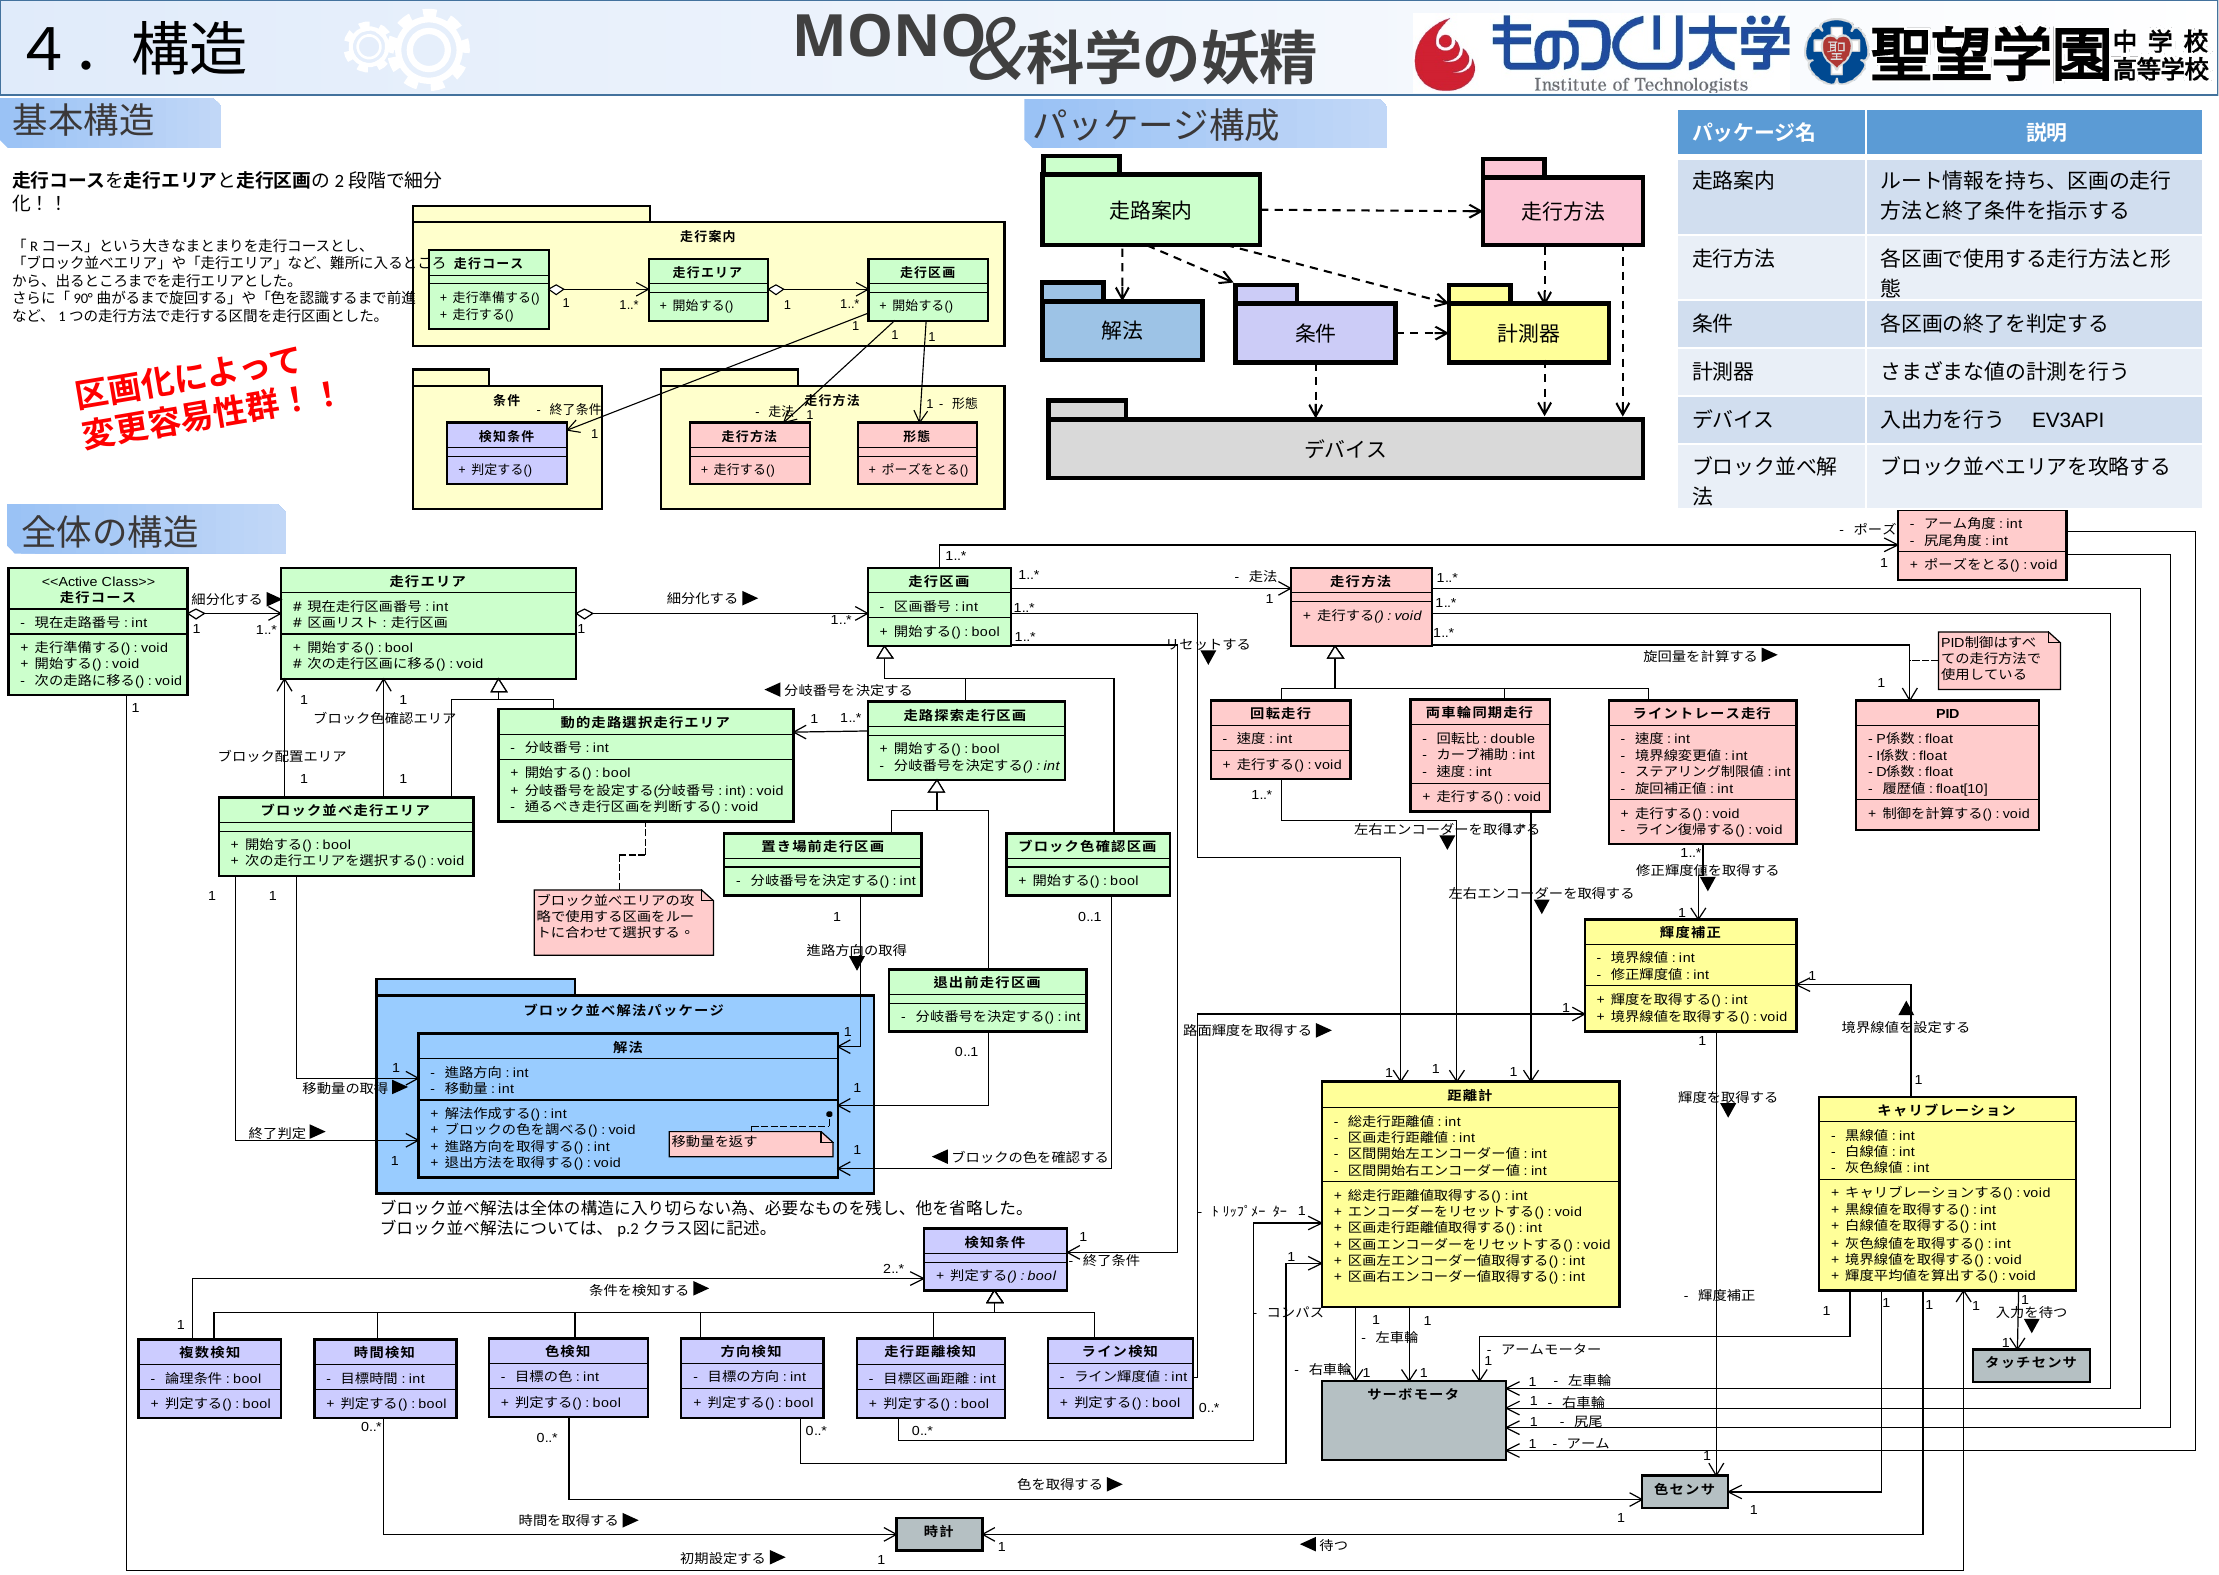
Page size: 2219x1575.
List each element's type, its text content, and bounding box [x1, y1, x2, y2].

table_header 説明 [1867, 110, 2202, 154]
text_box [5, 502, 286, 561]
table_cell デバイス [1678, 397, 1865, 443]
table_cell 各区画の終了を判定する [1867, 301, 2202, 347]
table_cell ルート情報を持ち、区画の走行方法と終了条件を指示する [1867, 160, 2202, 234]
table_cell 走路案内 [1678, 160, 1865, 234]
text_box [1042, 155, 1643, 479]
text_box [1024, 100, 1388, 155]
table_cell さまざまな値の計測を行う [1867, 349, 2202, 395]
text_box 走行コースを走行エリアと走行区画の2段階で細分化！！ 「Rコース」という大きなまとまりを走行コースとし、 「ブロック並べエリア」や「走行エリア」など、難所に入るところ から、出るところまでを走行エリアとした。 さらに「90°曲がるまで旋回する」や「色を認識するまで前進 など、1つの走行方法で走行する区間を走行区画とした。 [0, 161, 503, 332]
table_cell 計測器 [1678, 349, 1865, 395]
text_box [0, 0, 2219, 100]
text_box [0, 100, 222, 150]
table_cell 入出力を行う EV3API [1867, 397, 2202, 443]
table_cell 条件 [1678, 301, 1865, 347]
text_box 区画化によって 変更容易性群！！ [56, 332, 387, 465]
table_header パッケージ名 [1678, 110, 1865, 154]
picture [0, 196, 2214, 1575]
table_cell ブロック並べ解法 [1678, 445, 1865, 478]
table_cell ブロック並べエリアを攻略する [1867, 445, 2202, 478]
table_cell 各区画で使用する走行方法と形態 [1867, 236, 2202, 299]
table_cell 走行方法 [1678, 236, 1865, 299]
